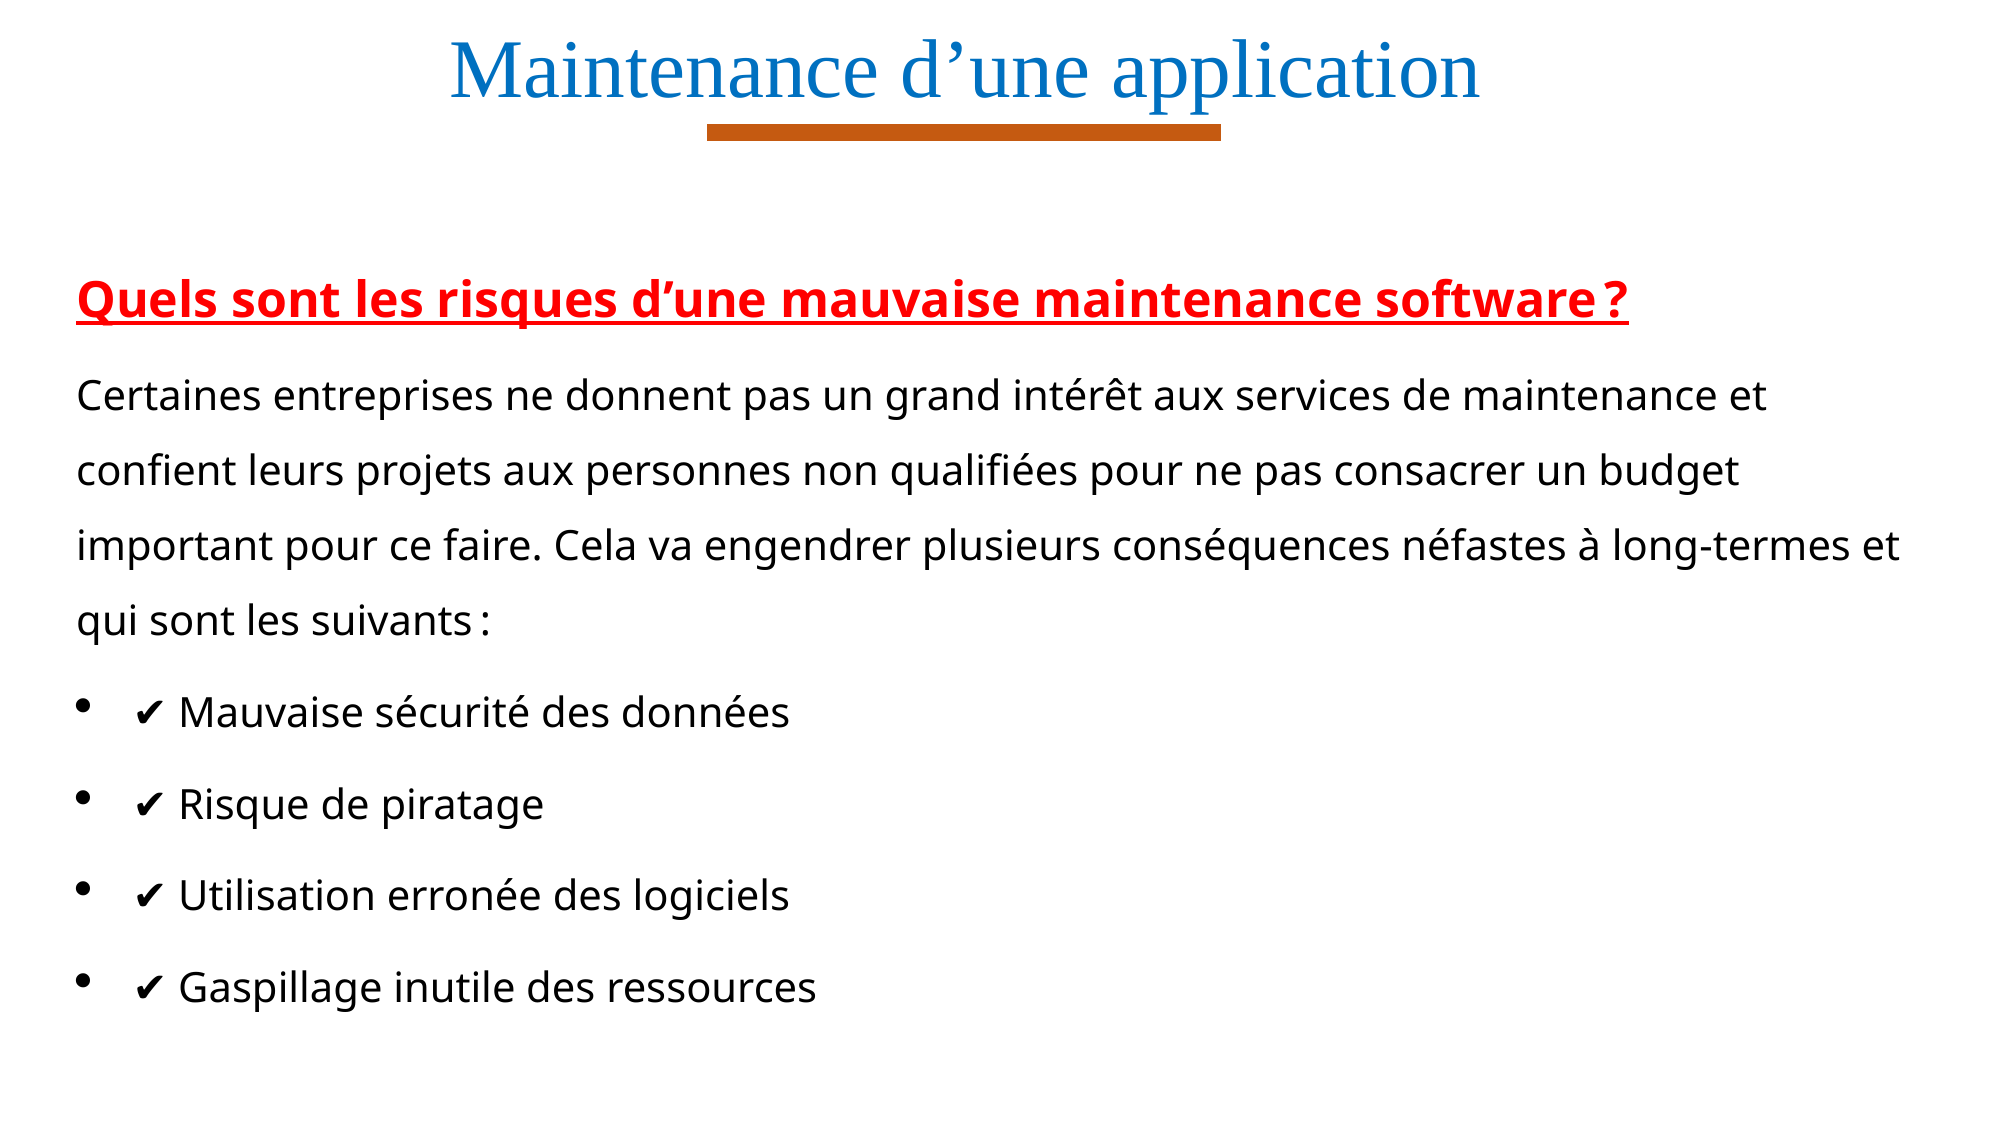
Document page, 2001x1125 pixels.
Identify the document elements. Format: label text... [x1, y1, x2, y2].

text_box Maintenance d’une application [434, 6, 1499, 122]
text_box Quels sont les risques d’une mauvaise maintenance software ? Certaines entreprises ne donnent pas un grand intérêt aux services de maintenance et confient leurs projets aux personnes non qualifiées pour ne pas consacrer un budget important pour ce faire. Cela va engendrer plusieurs conséquences néfastes à long-termes et qui sont les suivants : ✔ Mauvaise sécurité des données ✔ Risque de piratage ✔ Utilisation erronée des logiciels ✔ Gaspillage inutile des ressources [61, 230, 1939, 1095]
